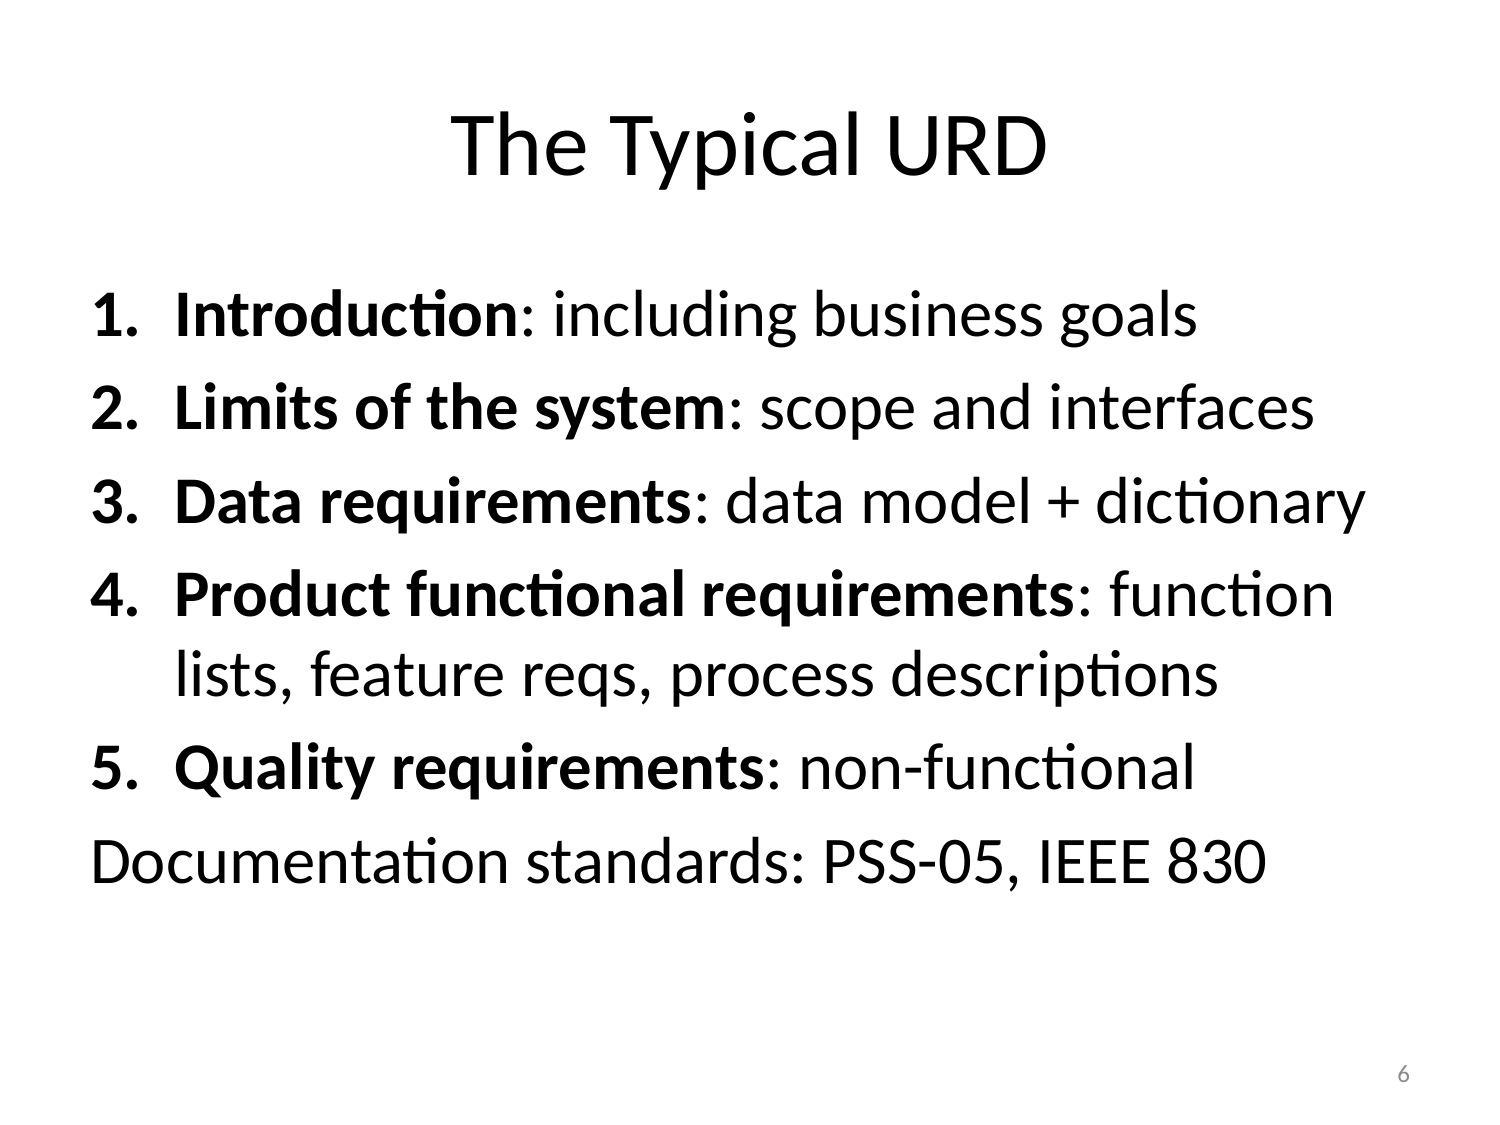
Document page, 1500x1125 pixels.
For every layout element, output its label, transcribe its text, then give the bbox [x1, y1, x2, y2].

list Introduction: including business goals Limits of the system: scope and interfaces Data requirements: data model + dictionary Product functional requirements: function lists, feature reqs, process descriptions Quality requirements: non-functional Documentation standards: PSS-05, IEEE 830 [75, 262, 1425, 1005]
title The Typical URD [75, 45, 1425, 233]
slide_number 6 [1074, 1042, 1425, 1103]
